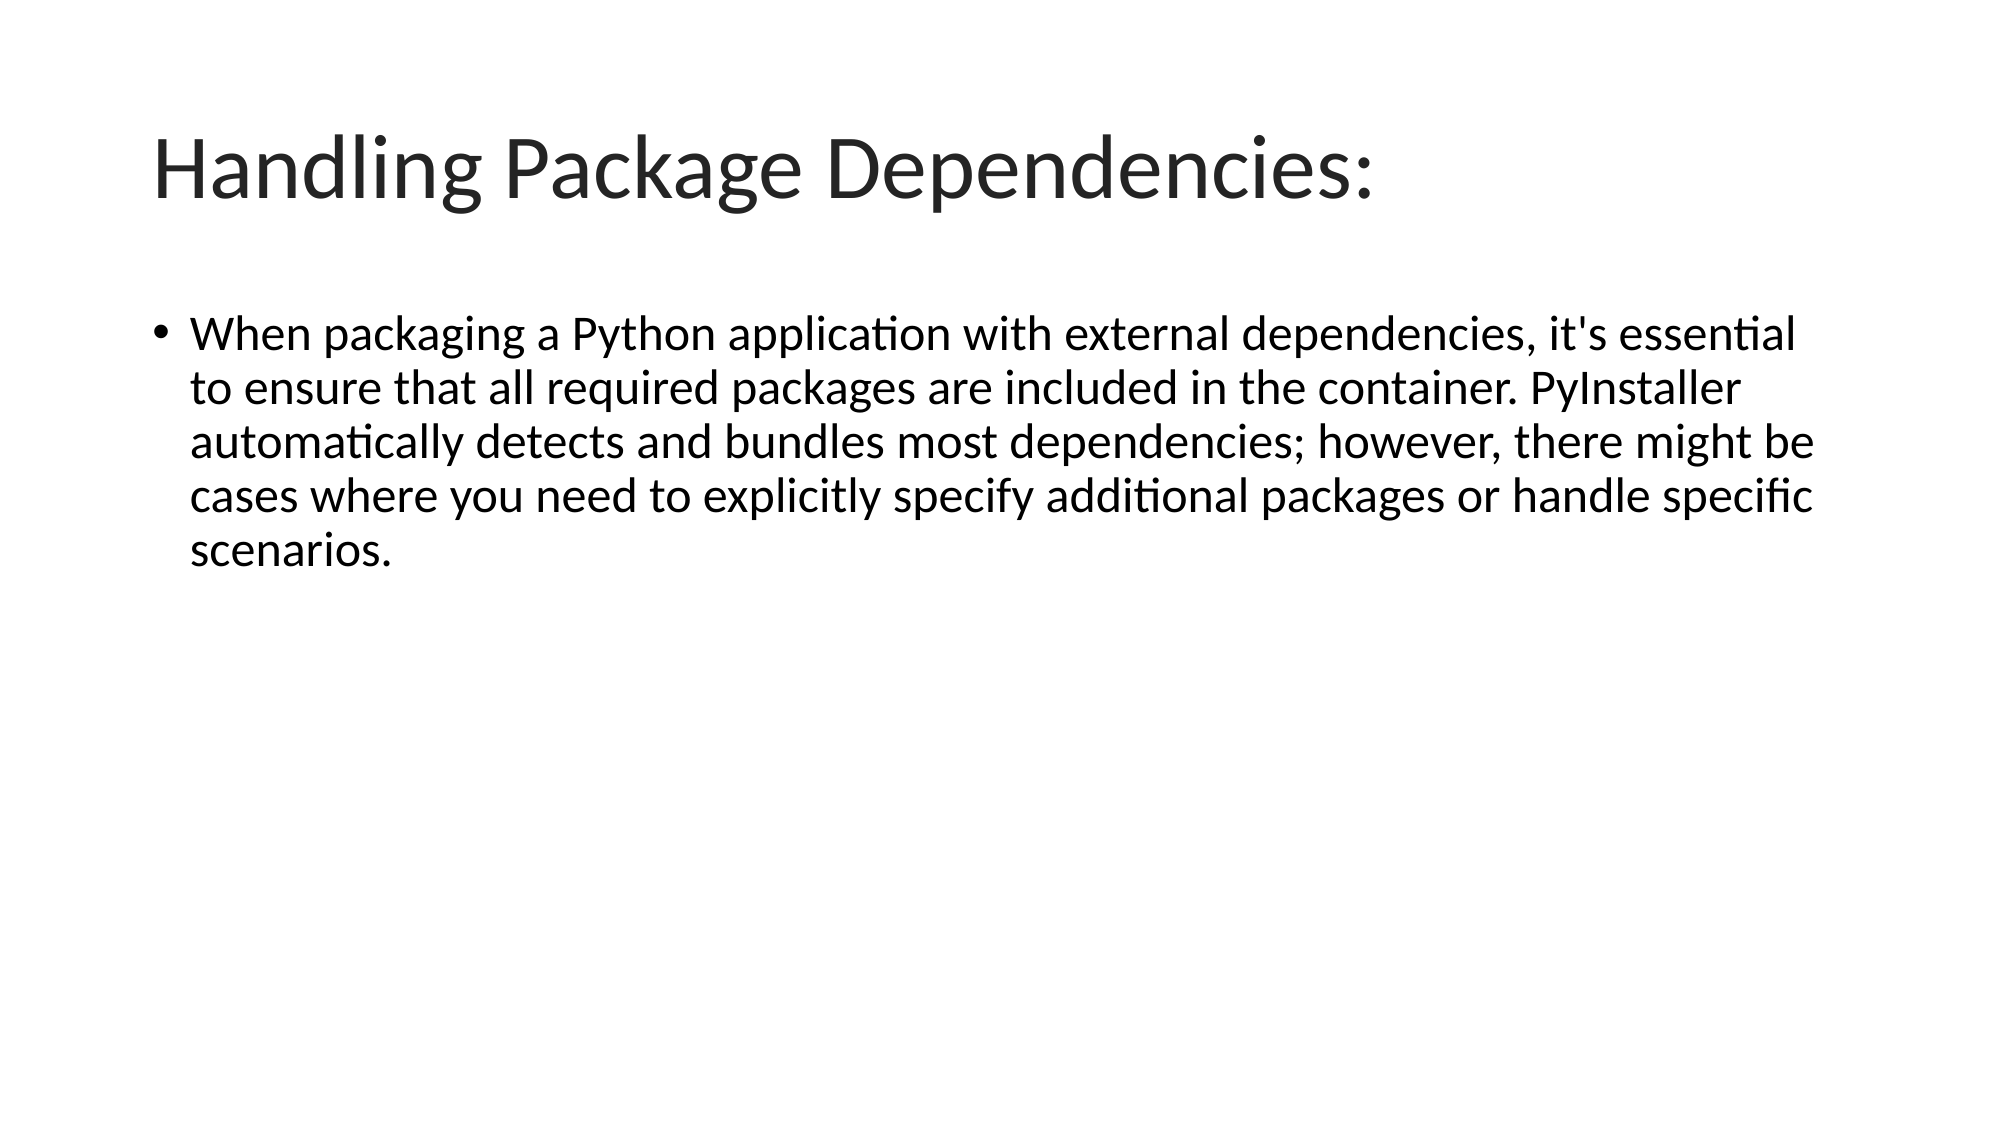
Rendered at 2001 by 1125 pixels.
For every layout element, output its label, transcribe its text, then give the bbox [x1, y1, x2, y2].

list When packaging a Python application with external dependencies, it's essential to ensure that all required packages are included in the container. PyInstaller automatically detects and bundles most dependencies; however, there might be cases where you need to explicitly specify additional packages or handle specific scenarios. [137, 299, 1863, 1014]
title Handling Package Dependencies: [137, 59, 1863, 278]
